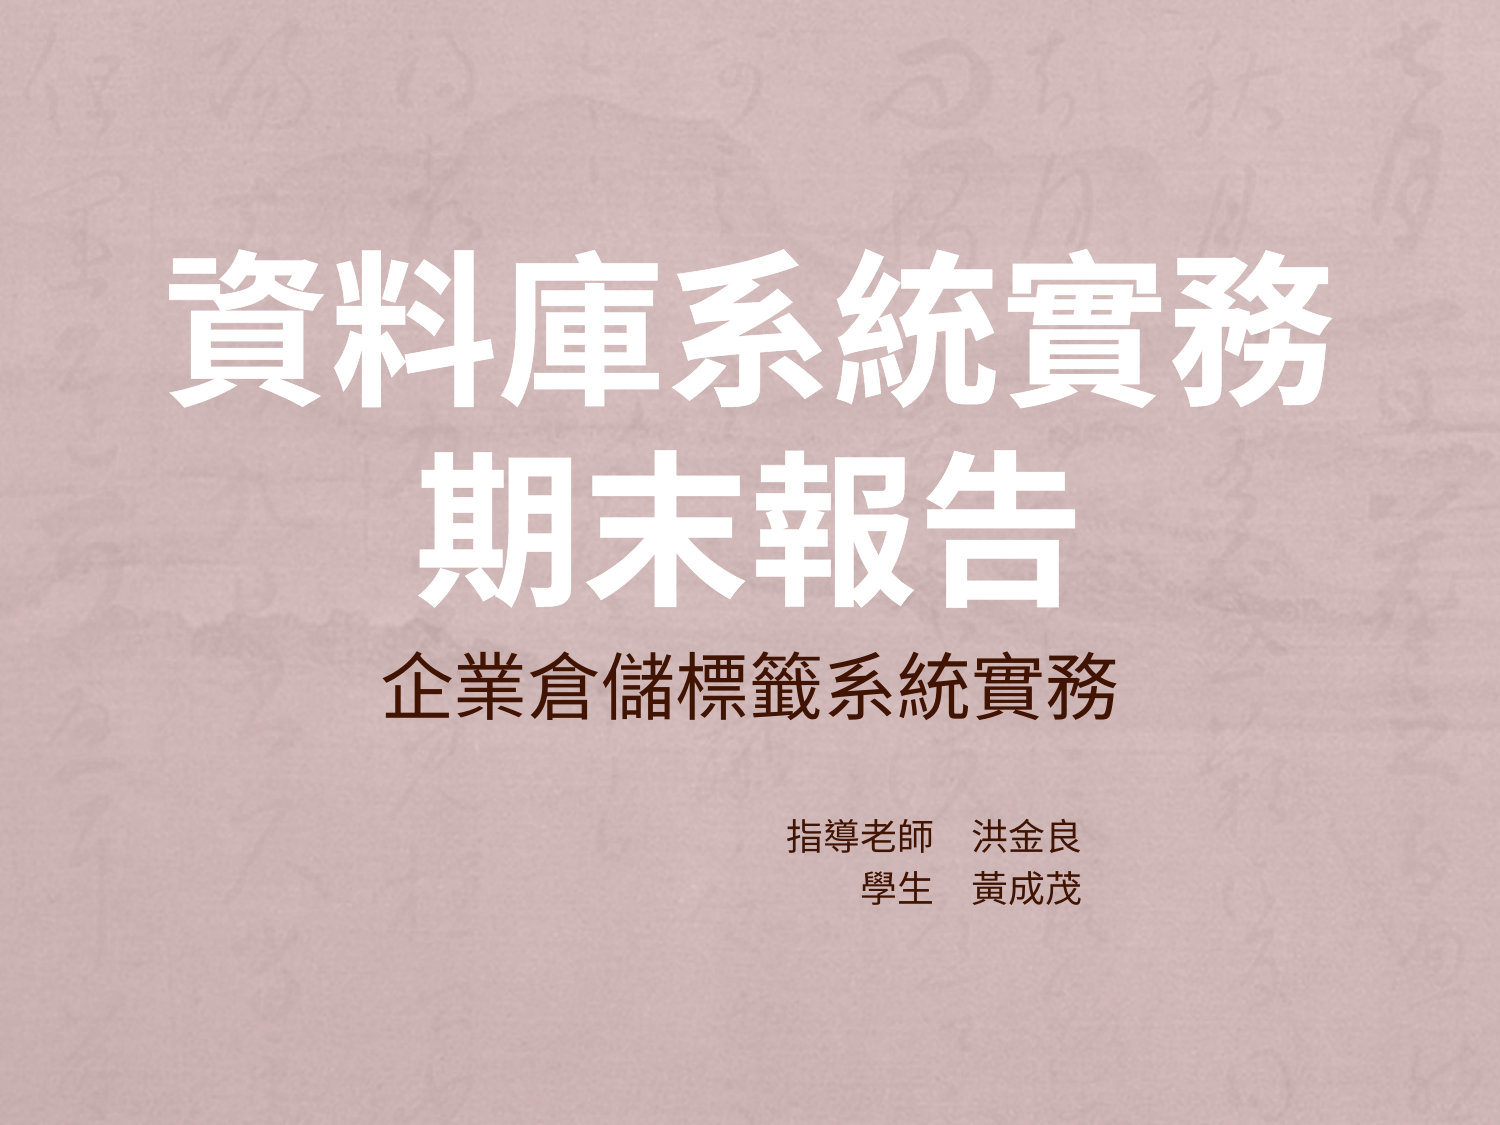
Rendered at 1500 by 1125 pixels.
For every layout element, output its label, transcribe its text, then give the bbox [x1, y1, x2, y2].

subtitle 企業倉儲標籤系統實務 指導老師 洪金良 學生 黃成茂 [225, 632, 1275, 921]
title 資料庫系統實務期末報告 [112, 324, 1388, 633]
